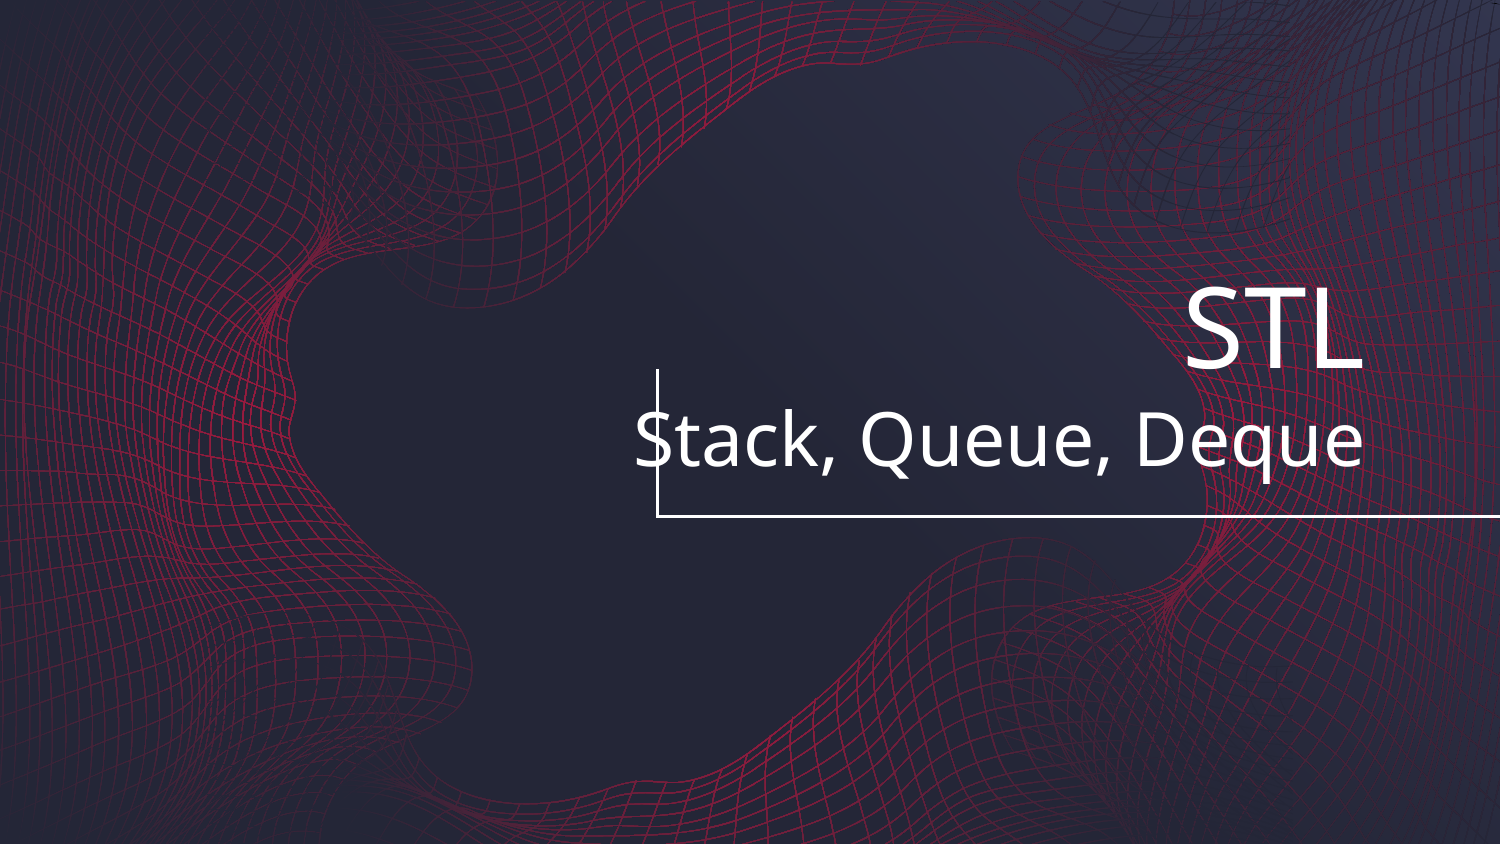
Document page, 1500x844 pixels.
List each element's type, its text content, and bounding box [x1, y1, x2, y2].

title STL Stack, Queue, Deque [599, 252, 1381, 486]
